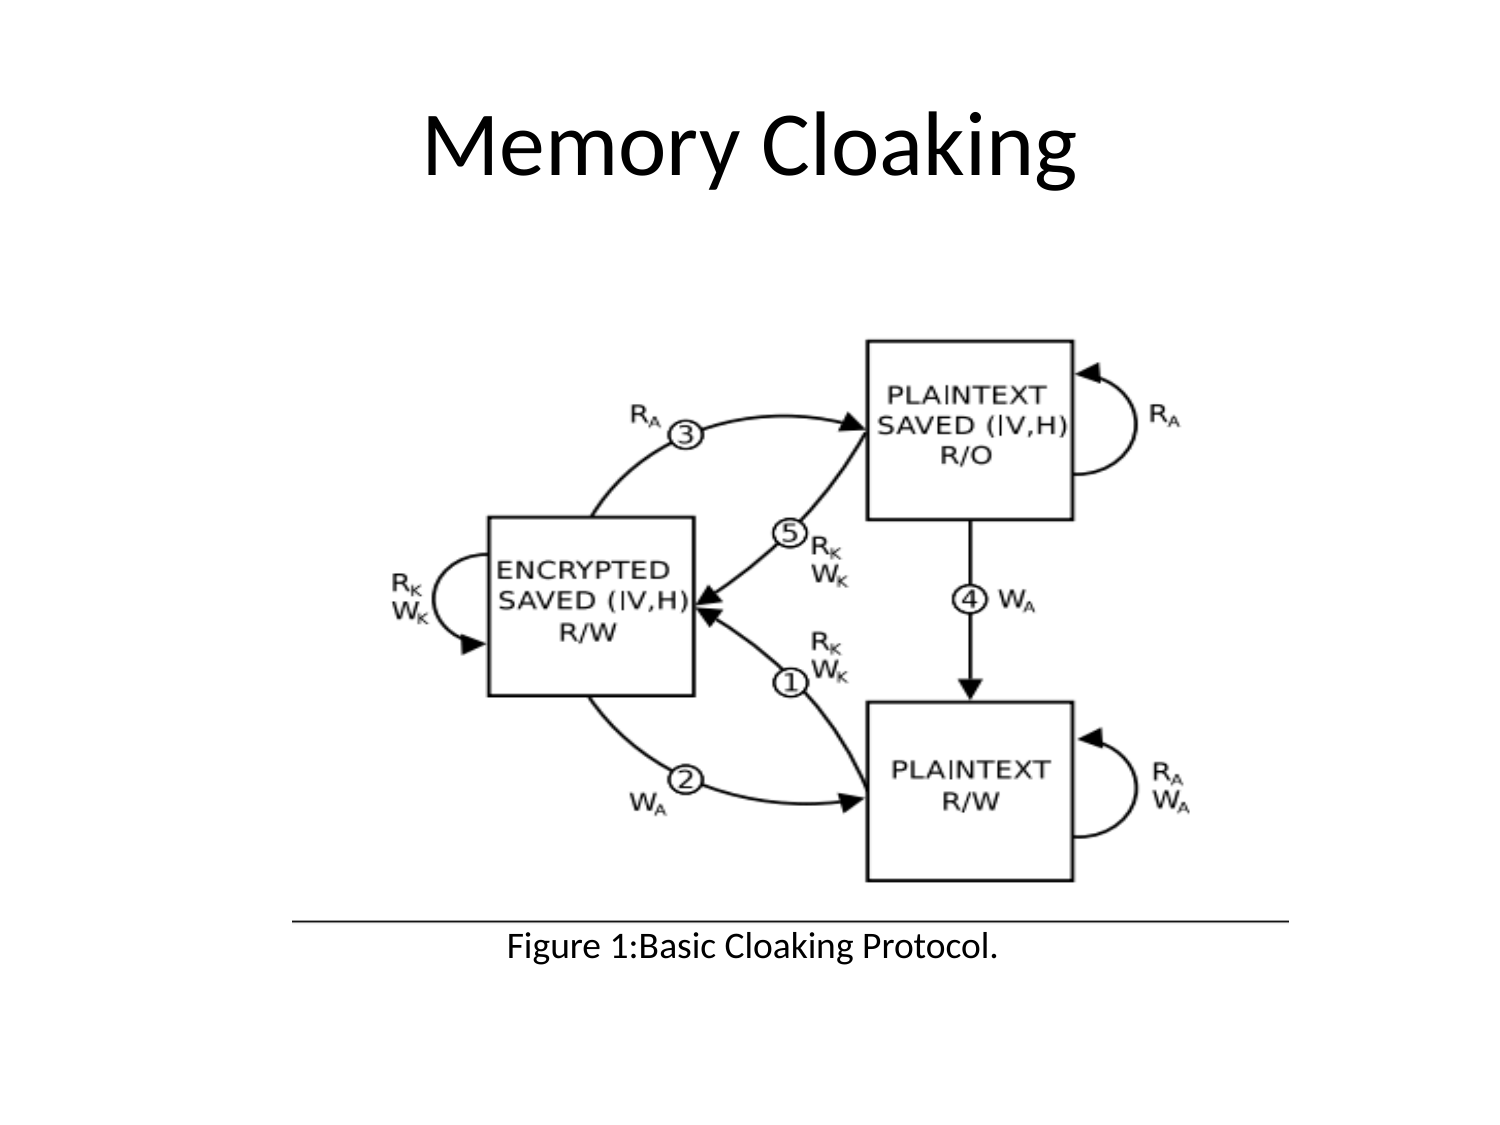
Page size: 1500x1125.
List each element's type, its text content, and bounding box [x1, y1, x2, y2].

title Memory Cloaking [75, 45, 1425, 233]
text_box Figure 1:Basic Cloaking Protocol. [492, 935, 1196, 974]
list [292, 245, 1290, 928]
